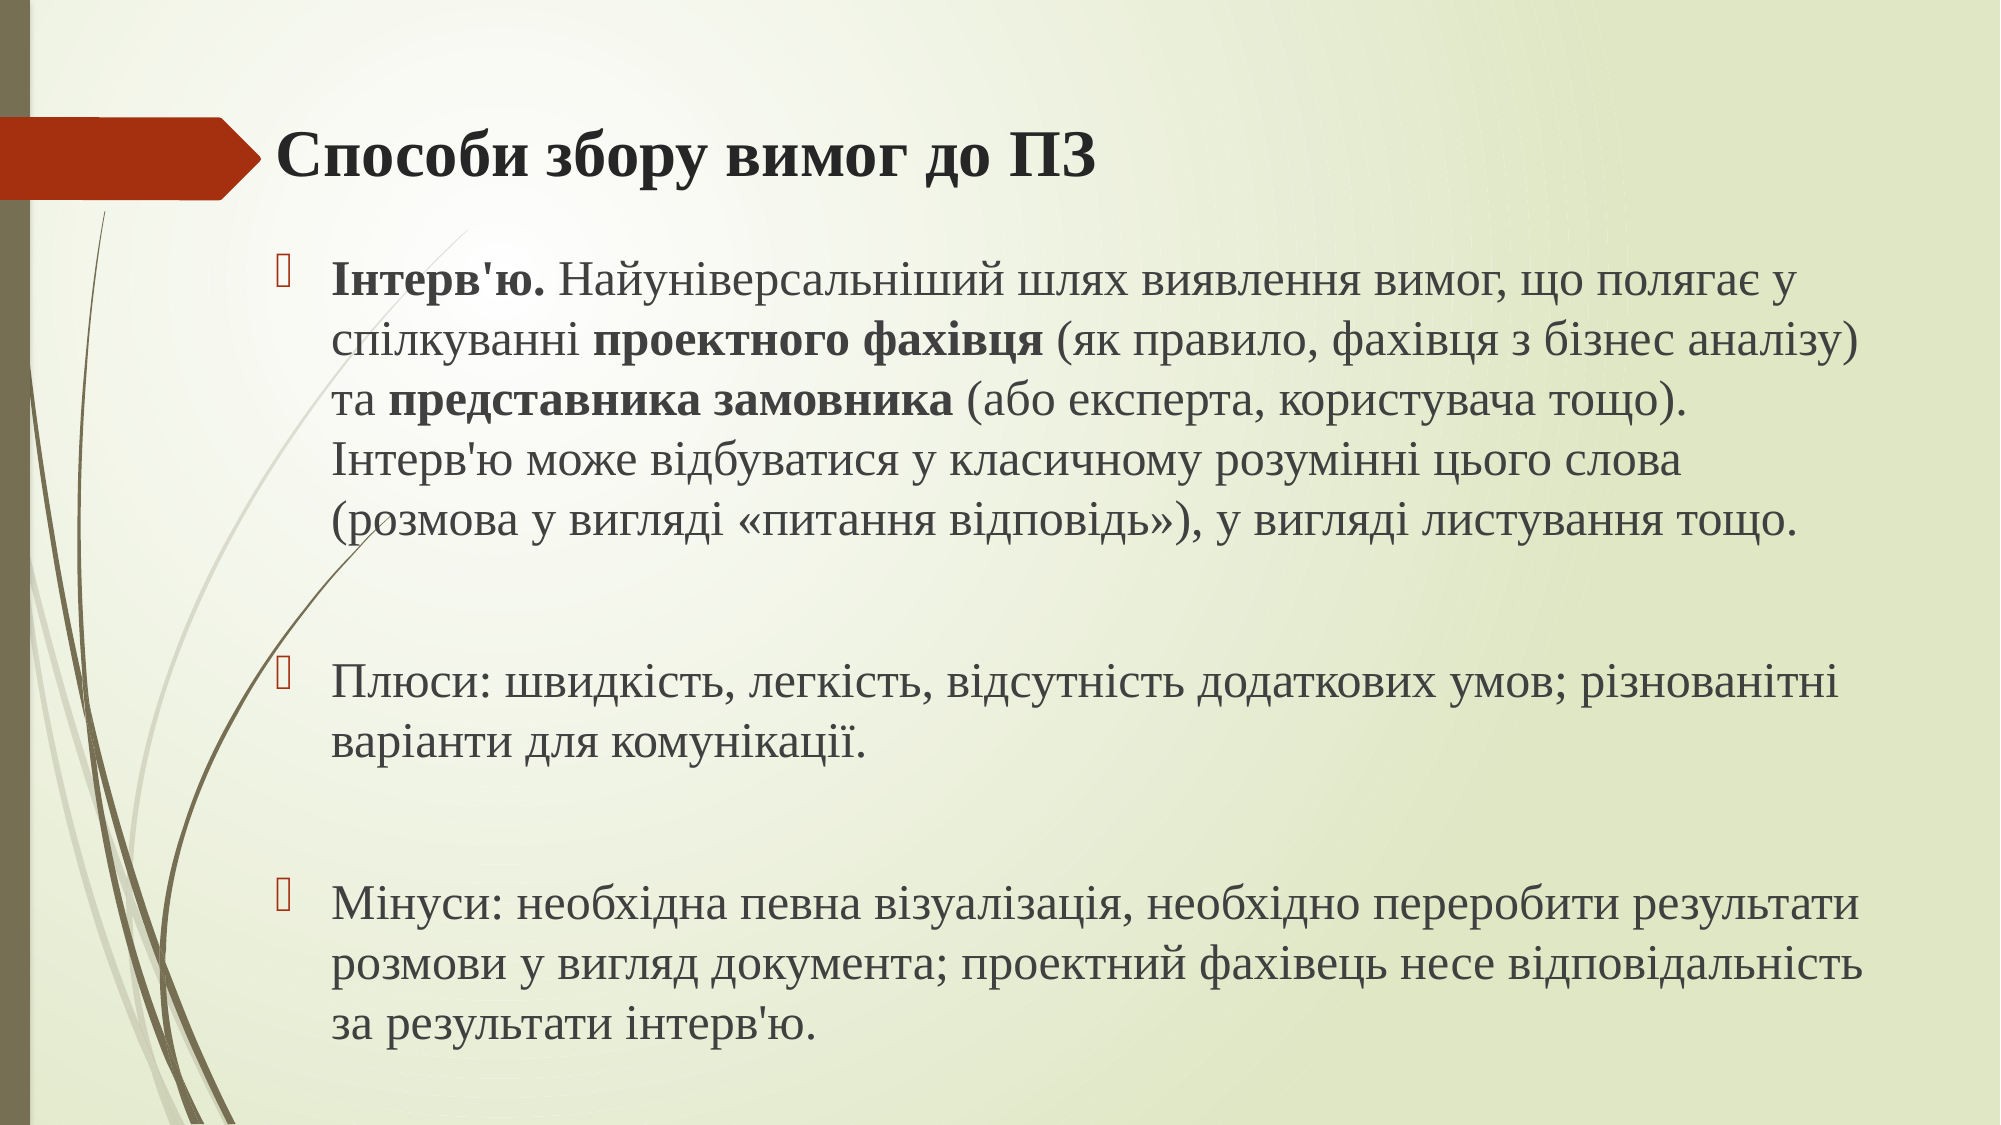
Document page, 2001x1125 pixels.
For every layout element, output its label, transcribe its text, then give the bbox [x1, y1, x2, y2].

title Способи збору вимог до ПЗ [259, 102, 1888, 201]
list Інтерв'ю. Найуніверсальніший шлях виявлення вимог, що полягає у спілкуванні проектного фахівця (як правило, фахівця з бізнес аналізу) та представника замовника (або експерта, користувача тощо). Інтерв'ю може відбуватися у класичному розумінні цього слова (розмова у вигляді «питання відповідь»), у вигляді листування тощо. Плюси: швидкість, легкість, відсутність додаткових умов; різнованітні варіанти для комунікації. Мінуси: необхідна певна візуалізація, необхідно переробити результати розмови у вигляд документа; проектний фахівець несе відповідальність за результати інтерв'ю. [259, 238, 1888, 1090]
